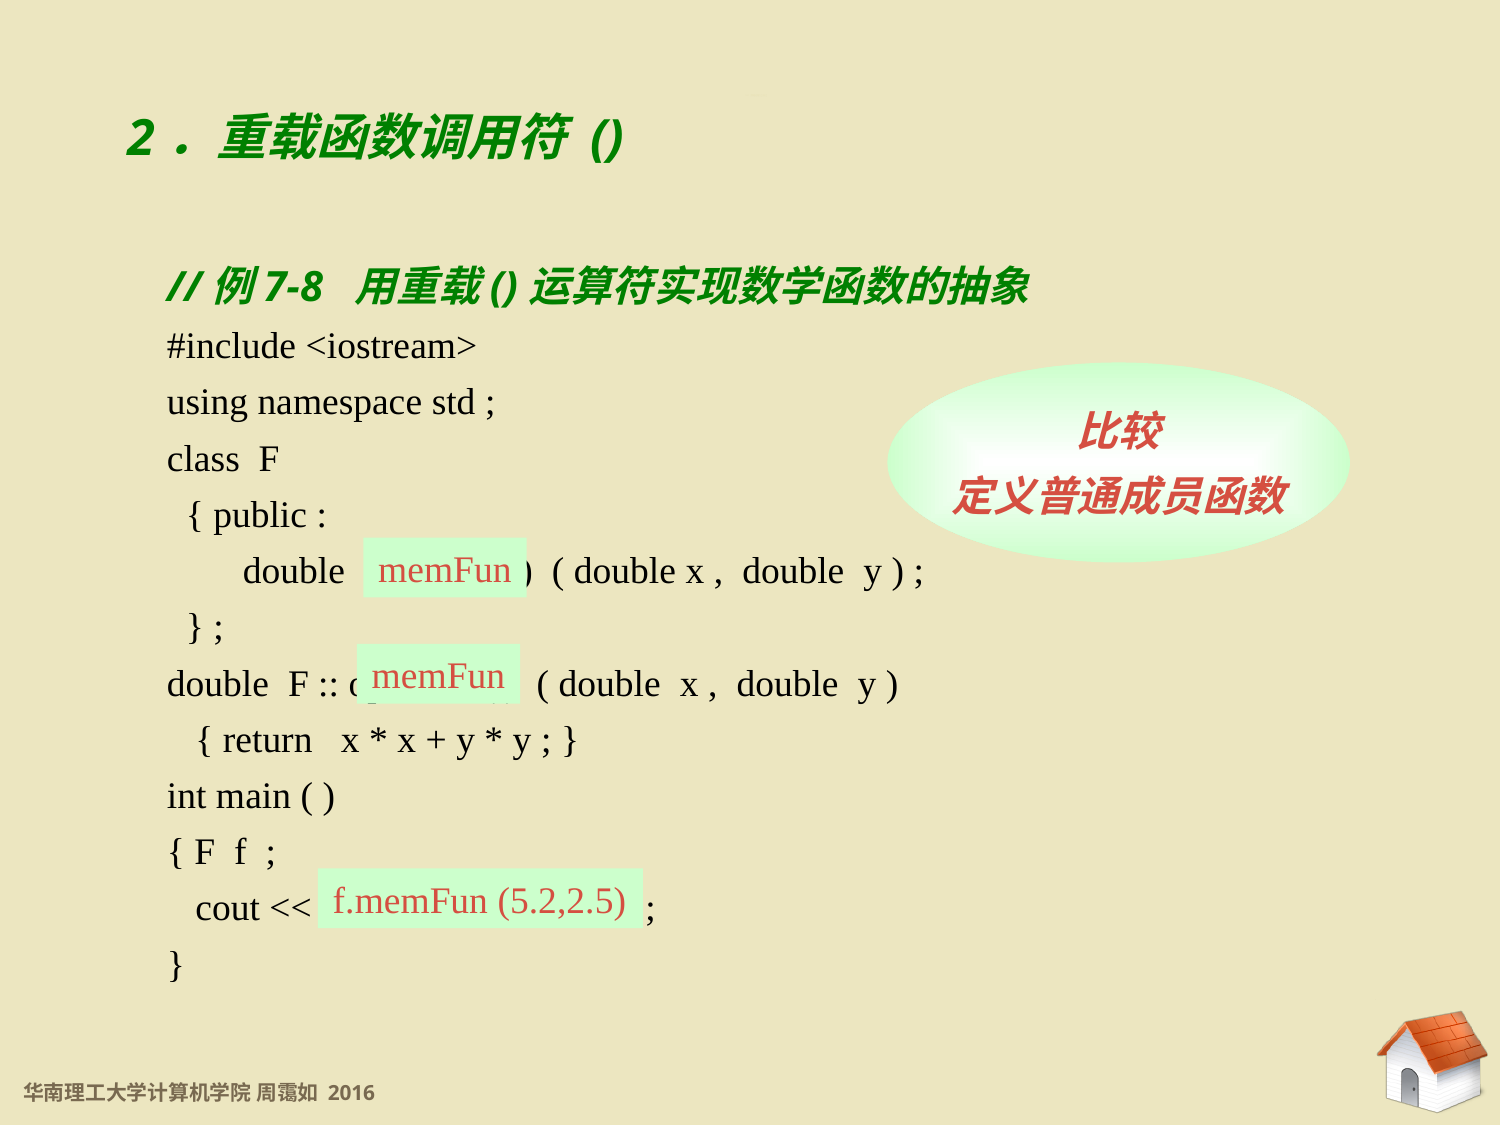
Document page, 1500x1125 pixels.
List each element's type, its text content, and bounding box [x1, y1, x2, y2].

picture [1375, 999, 1488, 1124]
text_box f.memFun (5.2,2.5) [317, 868, 643, 929]
title 7.3.3 重载运算符[]和() [137, 87, 1375, 275]
text_box //例7-8 用重载()运算符实现数学函数的抽象 #include <iostream> using namespace std ; class F { public : double operator ( ) ( double x , double y ) ; } ; double F :: operator ( ) ( double x , double y ) { return x * x + y * y ; } int main ( ) { F f ; cout << f ( 5.2 , 2.5 ) << endl ; } [152, 275, 1045, 992]
text_box 2．重载函数调用符 () [112, 62, 1163, 174]
text_box memFun [356, 643, 521, 704]
text_box memFun [363, 537, 527, 598]
text_box 比较 定义普通成员函数 [887, 362, 1350, 563]
